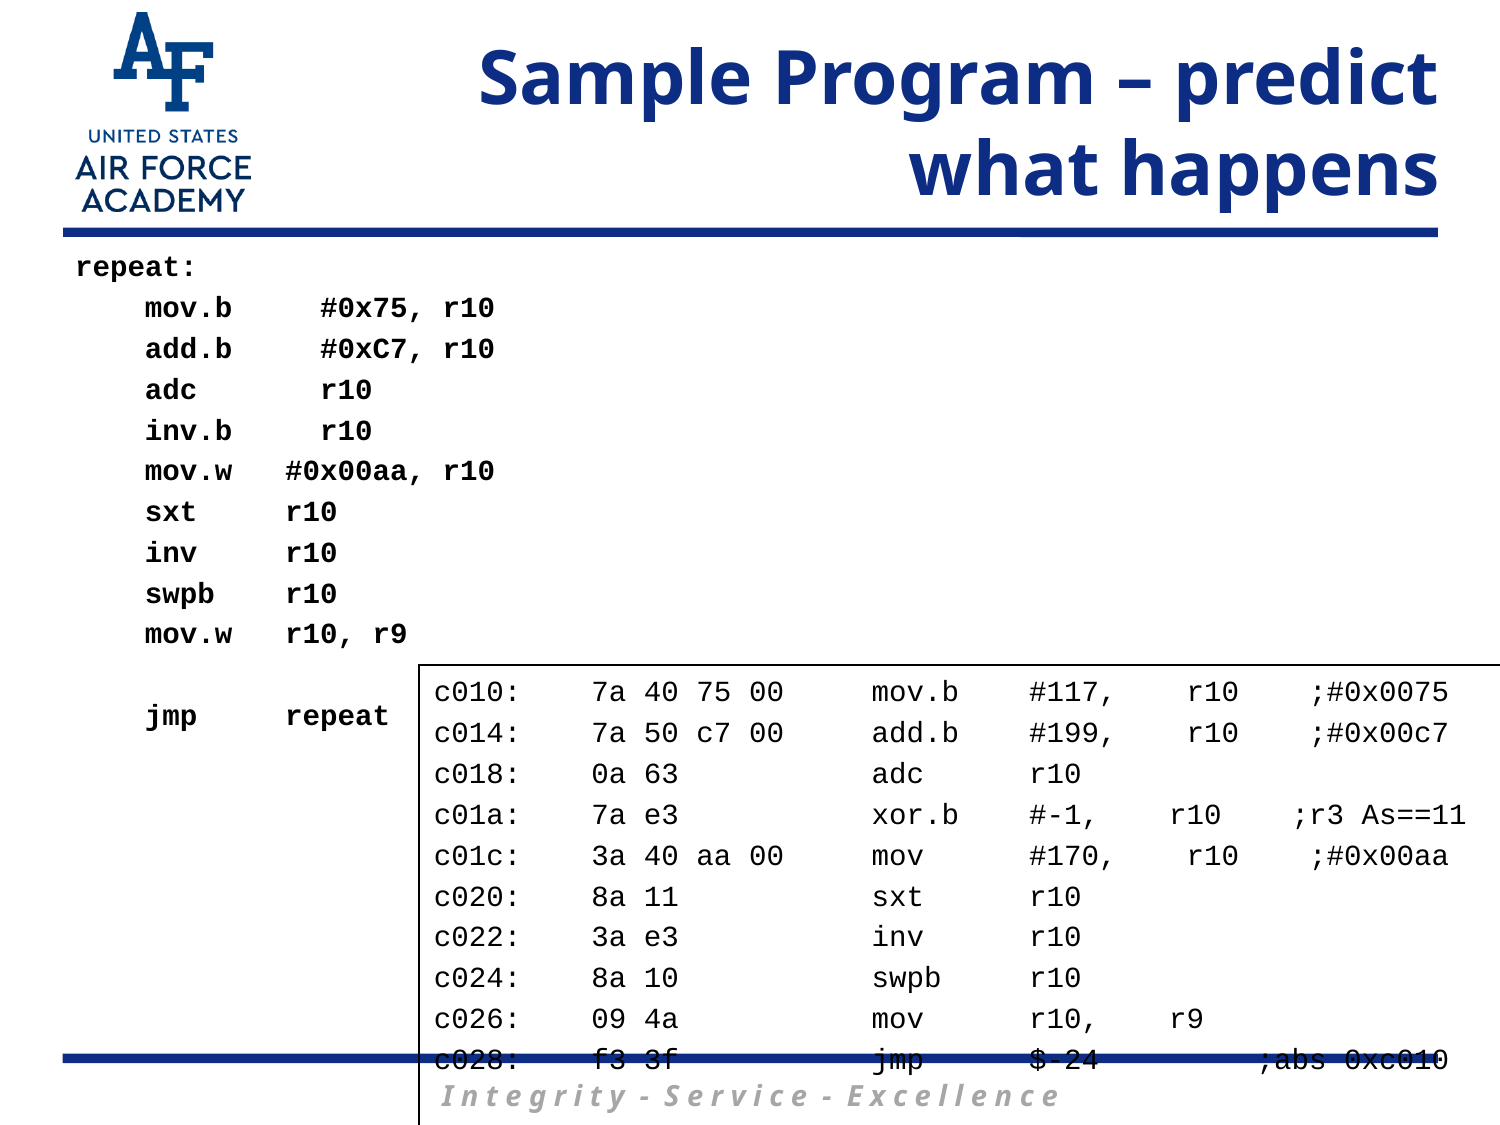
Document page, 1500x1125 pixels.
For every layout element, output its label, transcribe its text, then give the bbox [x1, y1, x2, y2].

subtitle repeat: mov.b #0x75, r10 add.b #0xC7, r10 adc r10 inv.b r10 mov.w #0x00aa, r10 sxt r10 inv r10 swpb r10 mov.w r10, r9 jmp repeat [59, 239, 1441, 1051]
title Sample Program – predict what happens [299, 29, 1456, 211]
text_box c010: 7a 40 75 00 mov.b #117, r10 ;#0x0075 c014: 7a 50 c7 00 add.b #199, r10 ;#0x00c7 c018: 0a 63 adc r10 c01a: 7a e3 xor.b #-1, r10 ;r3 As==11 c01c: 3a 40 aa 00 mov #170, r10 ;#0x00aa c020: 8a 11 sxt r10 c022: 3a e3 inv r10 c024: 8a 10 swpb r10 c026: 09 4a mov r10, r9 c028: f3 3f jmp $-24 ;abs 0xc010 [419, 665, 1500, 1125]
picture [75, 12, 251, 212]
